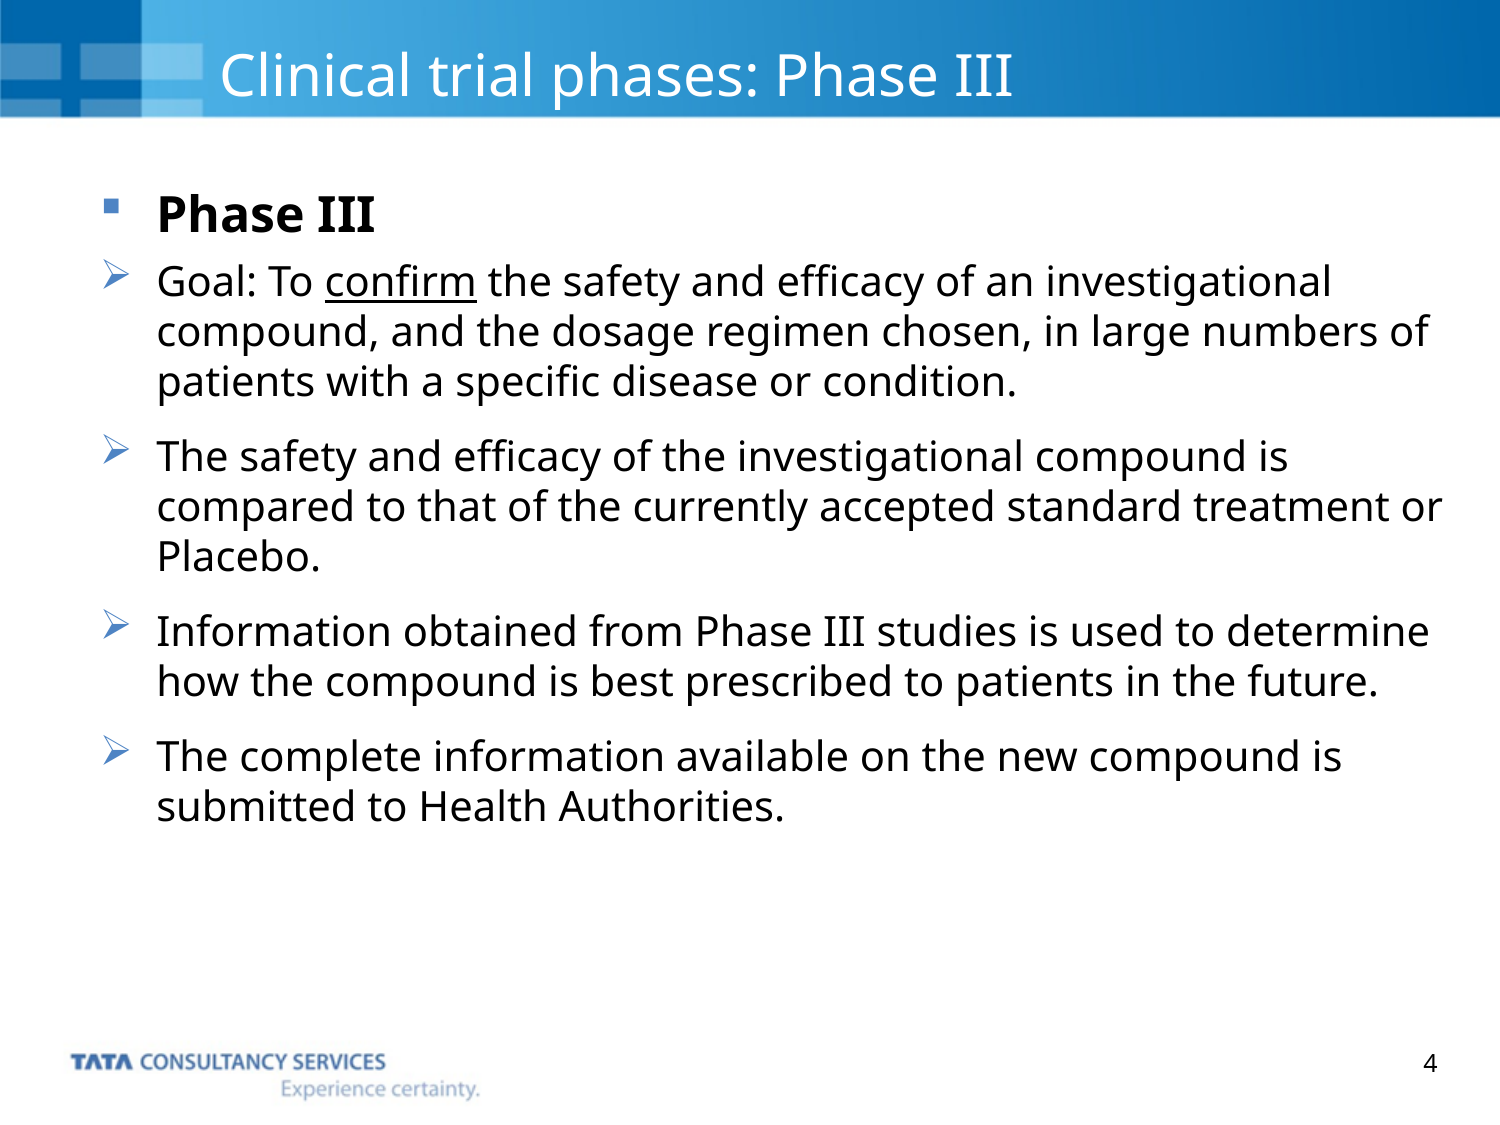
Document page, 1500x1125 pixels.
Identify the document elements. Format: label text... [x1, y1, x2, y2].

text_box Phase III Goal: To confirm the safety and efficacy of an investigational compound, and the dosage regimen chosen, in large numbers of patients with a specific disease or condition. The safety and efficacy of the investigational compound is compared to that of the currently accepted standard treatment or Placebo. Information obtained from Phase III studies is used to determine how the compound is best prescribed to patients in the future. The complete information available on the new compound is submitted to Health Authorities. [85, 174, 1463, 838]
picture [0, 0, 1500, 1124]
text_box Clinical trial phases: Phase III [204, 20, 1463, 90]
